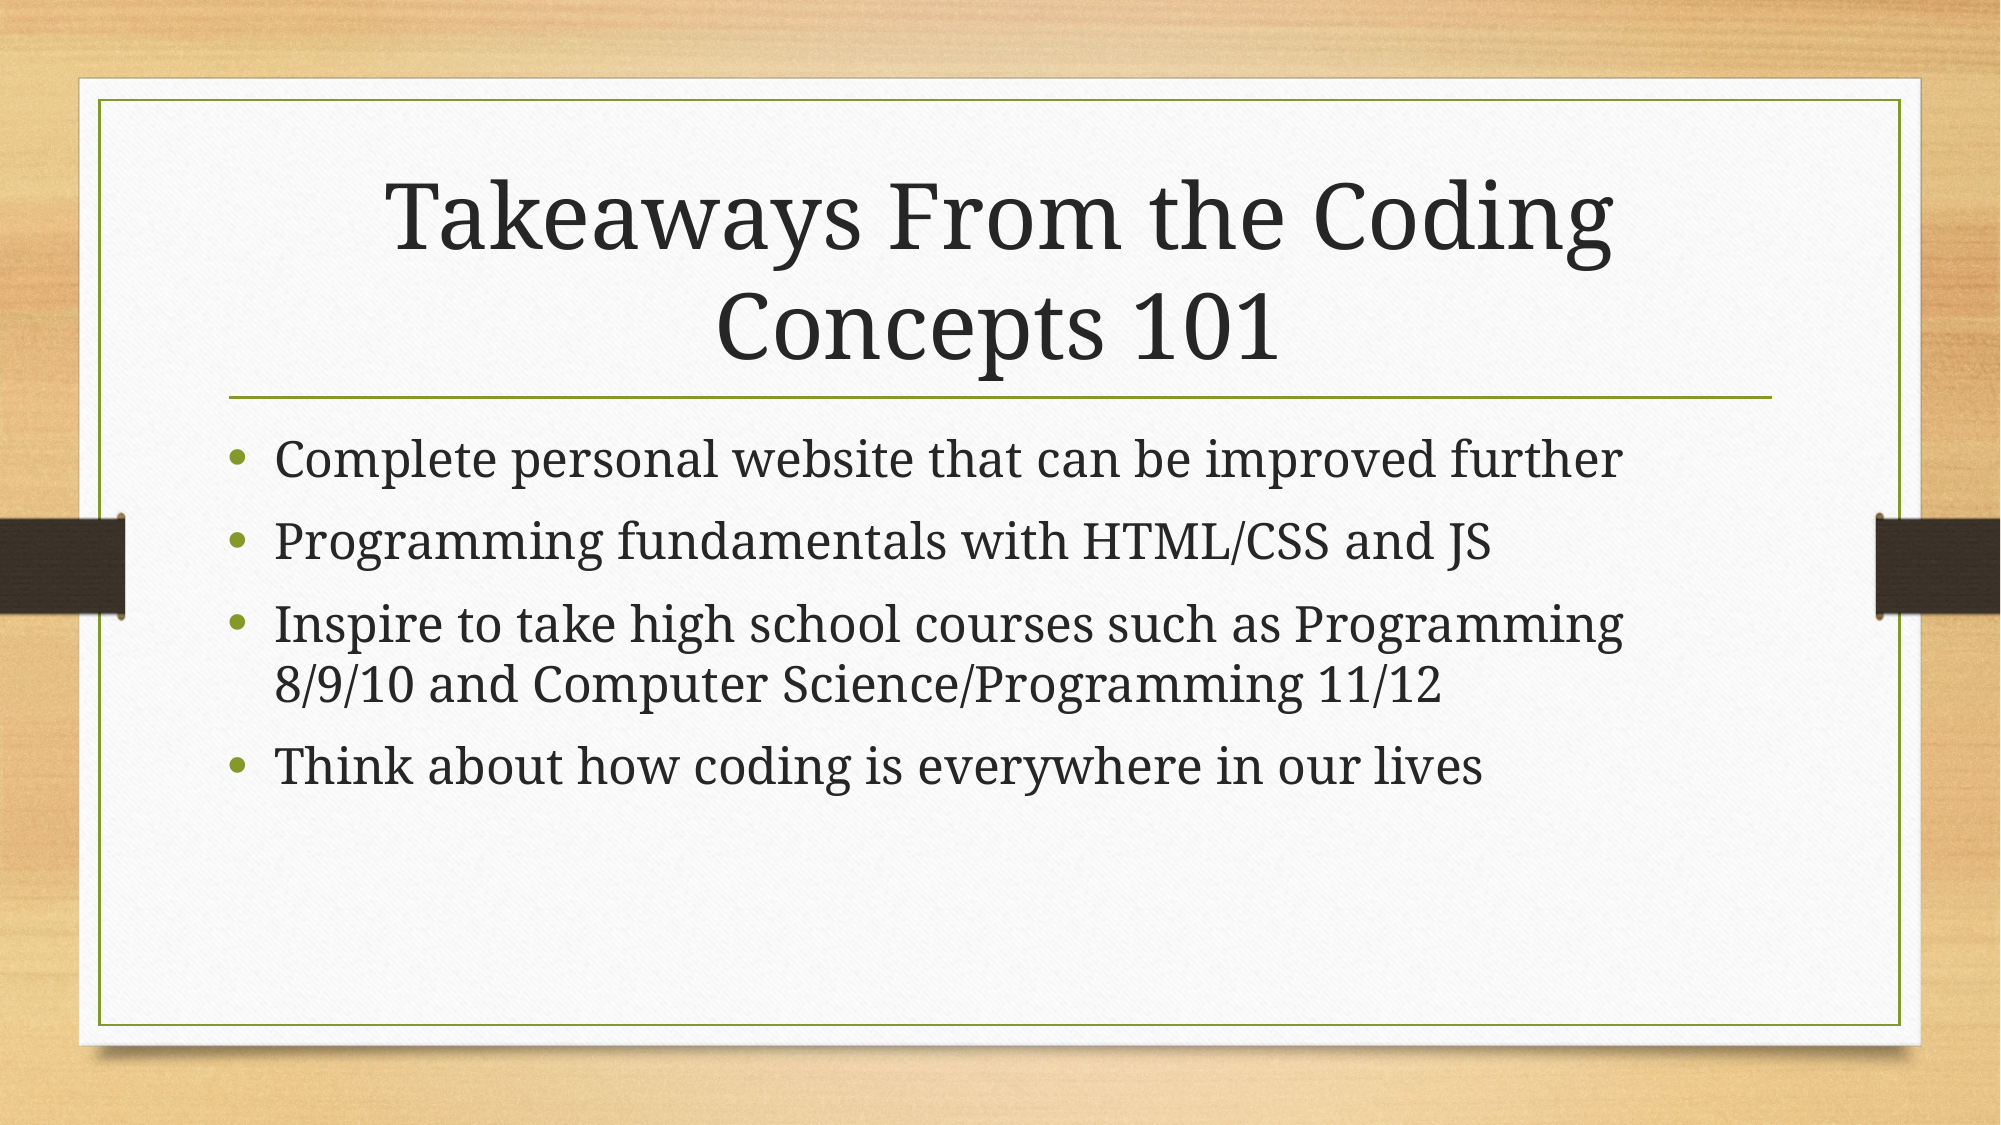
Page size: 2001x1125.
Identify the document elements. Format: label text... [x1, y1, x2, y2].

title Takeaways From the Coding Concepts 101 [212, 161, 1788, 375]
list Complete personal website that can be improved further Programming fundamentals with HTML/CSS and JS Inspire to take high school courses such as Programming 8/9/10 and Computer Science/Programming 11/12 Think about how coding is everywhere in our lives [212, 419, 1788, 964]
picture [0, 0, 2001, 1125]
